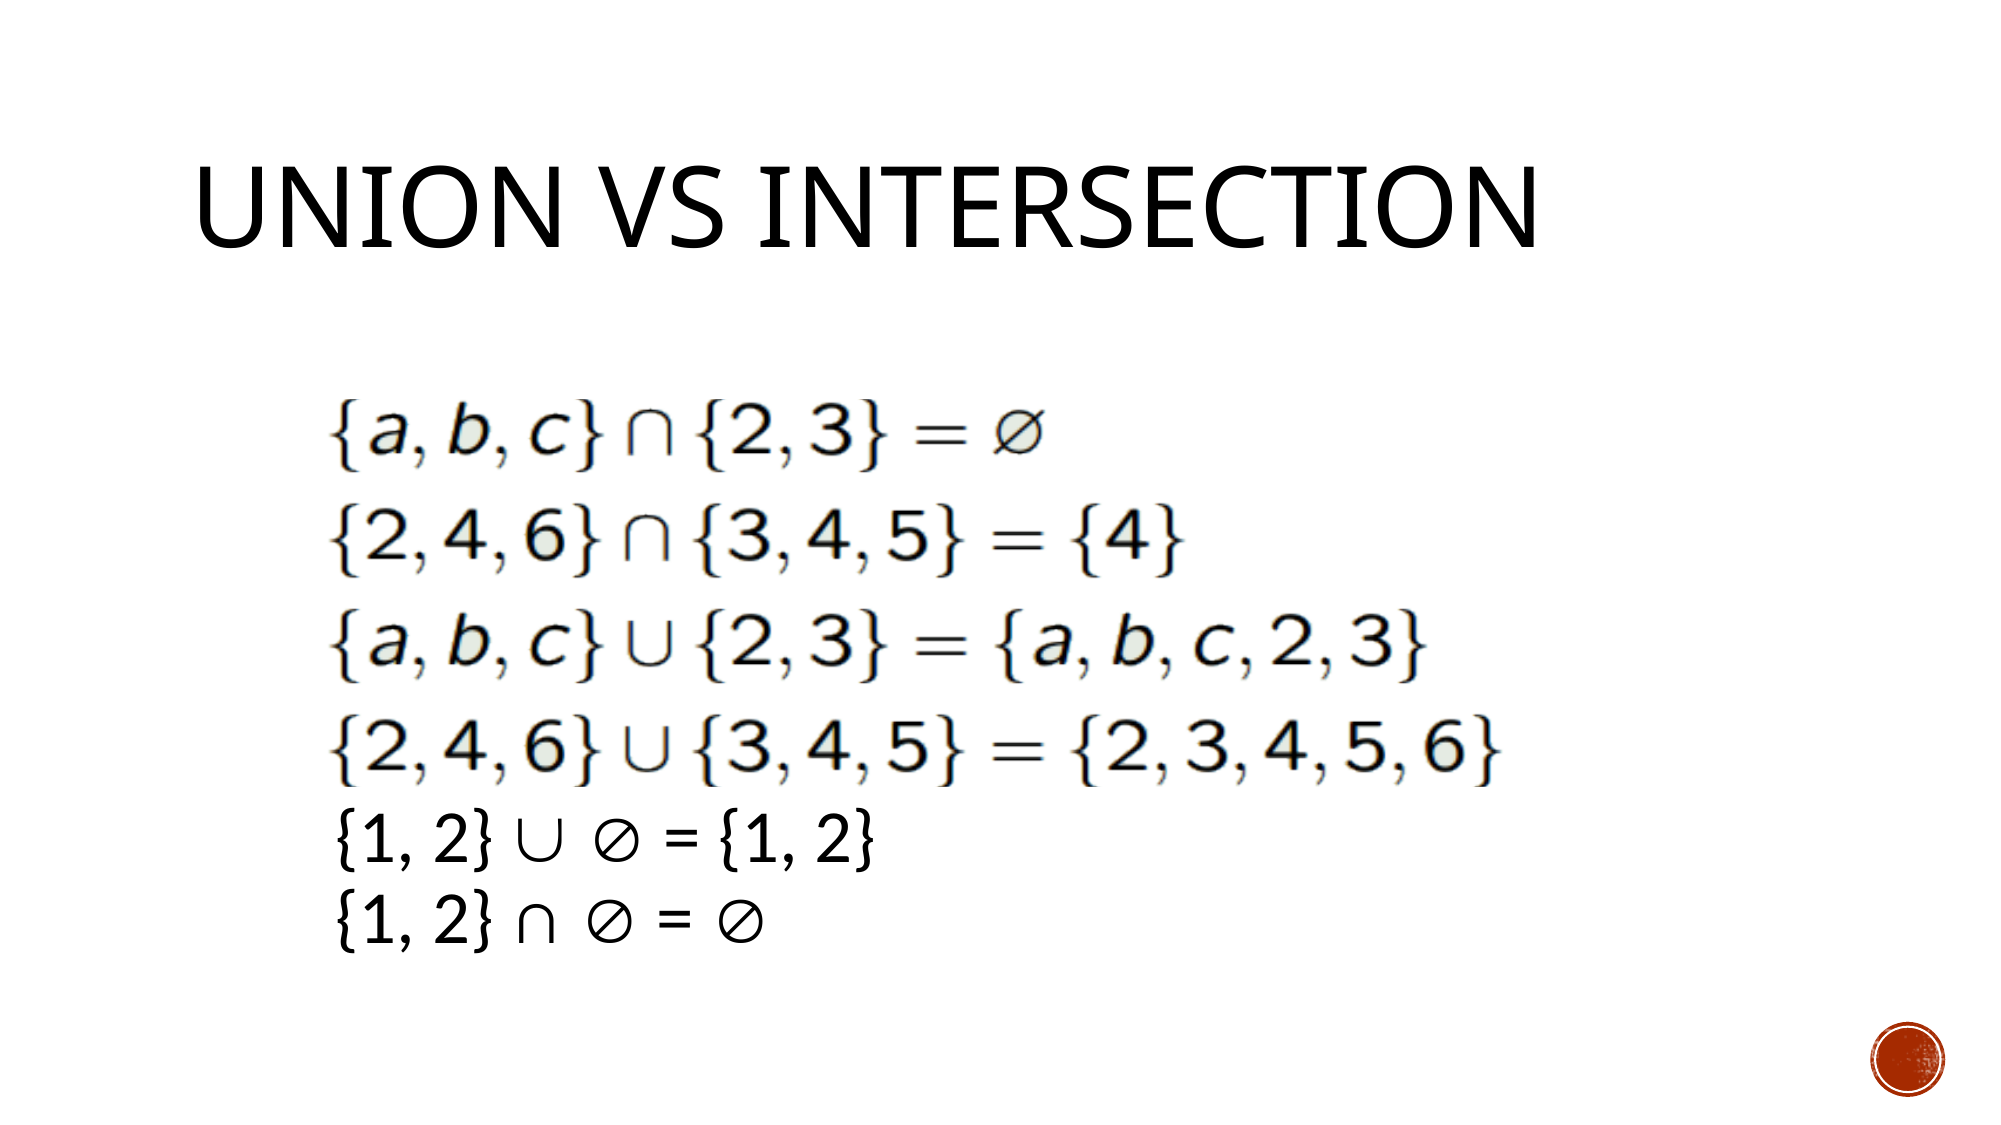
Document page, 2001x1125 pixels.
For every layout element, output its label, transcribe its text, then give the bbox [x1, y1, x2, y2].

title Union Vs Intersection [175, 79, 1826, 344]
picture [313, 399, 1617, 787]
text_box {1, 2}   = {1, 2} {1, 2} ∩  =  [201, 790, 1071, 968]
